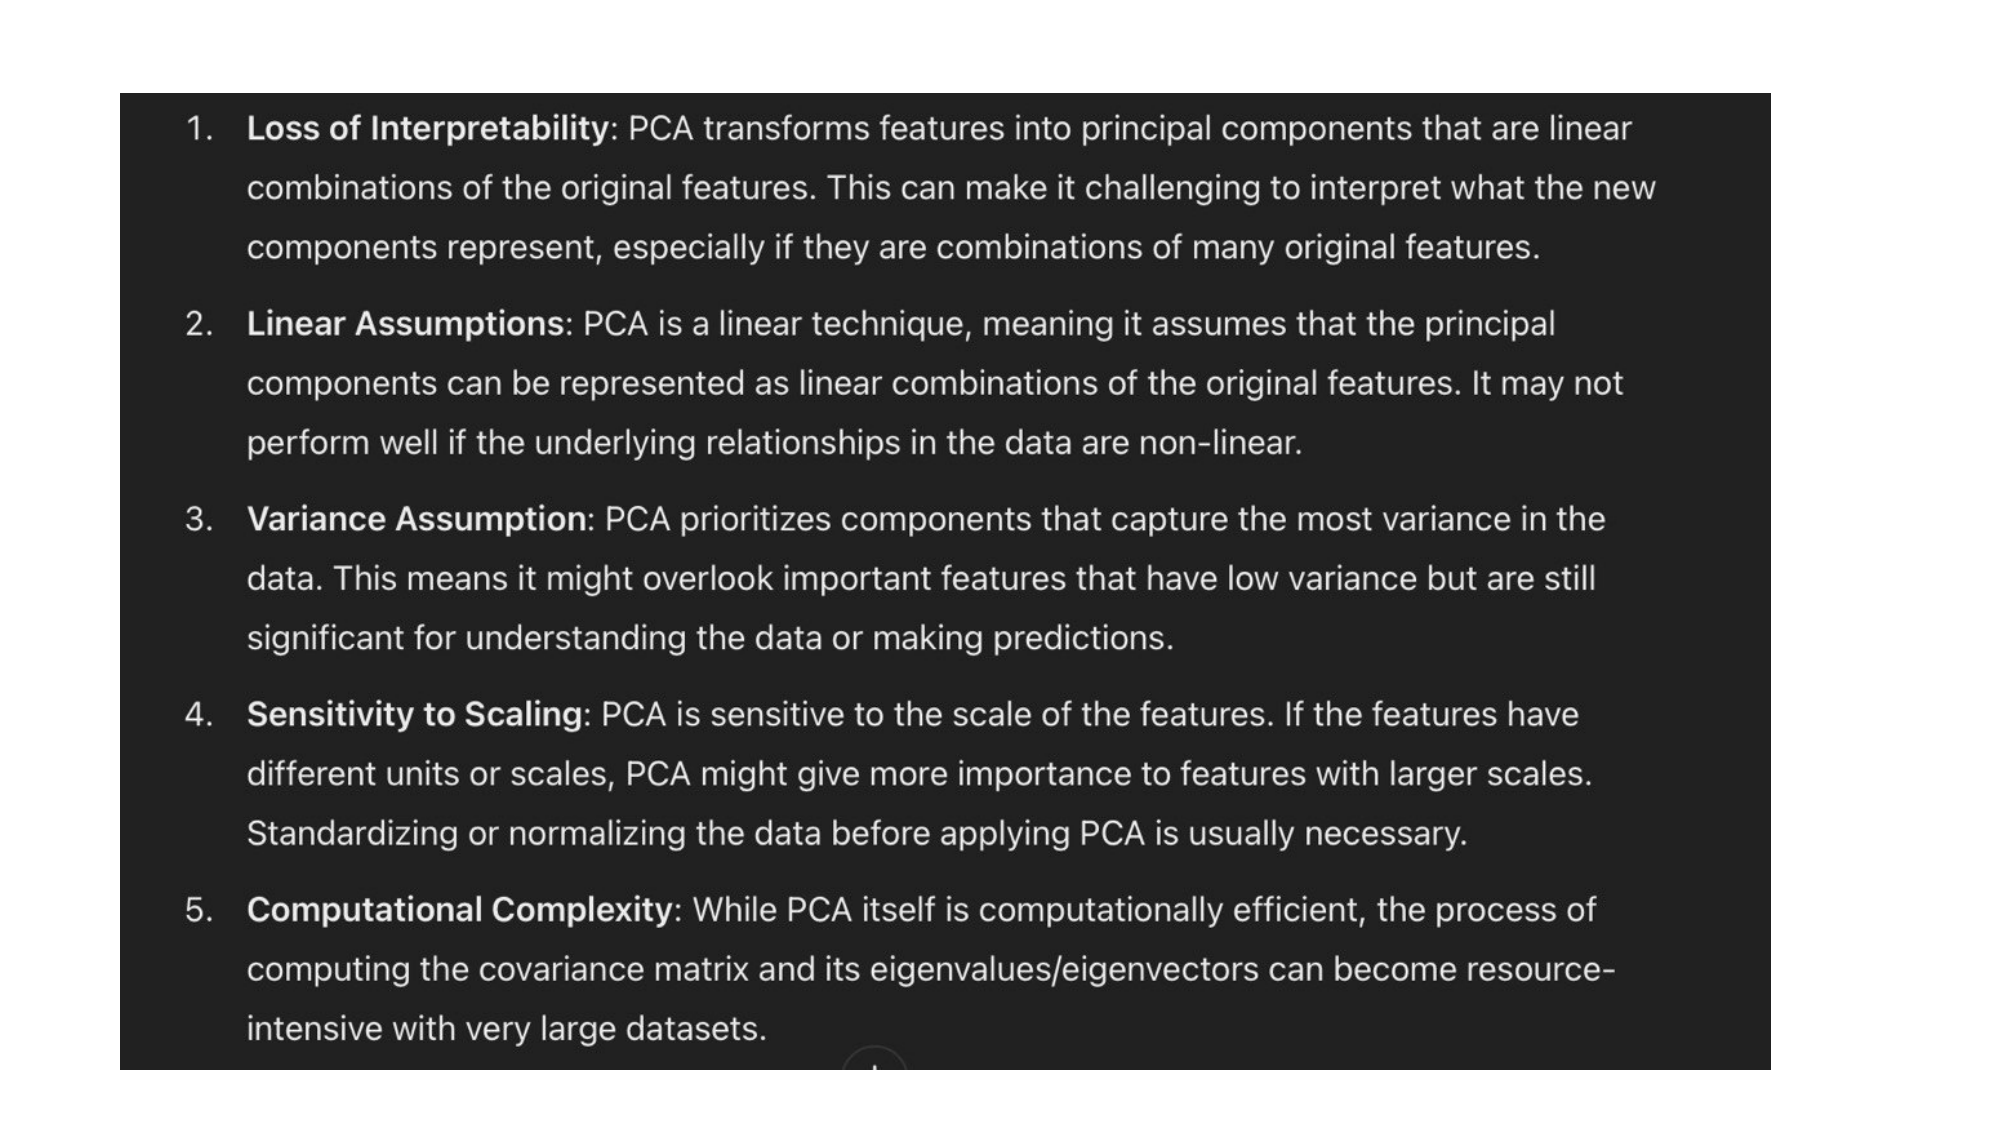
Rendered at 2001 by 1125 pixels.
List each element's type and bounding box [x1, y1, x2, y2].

picture [120, 93, 1771, 1070]
